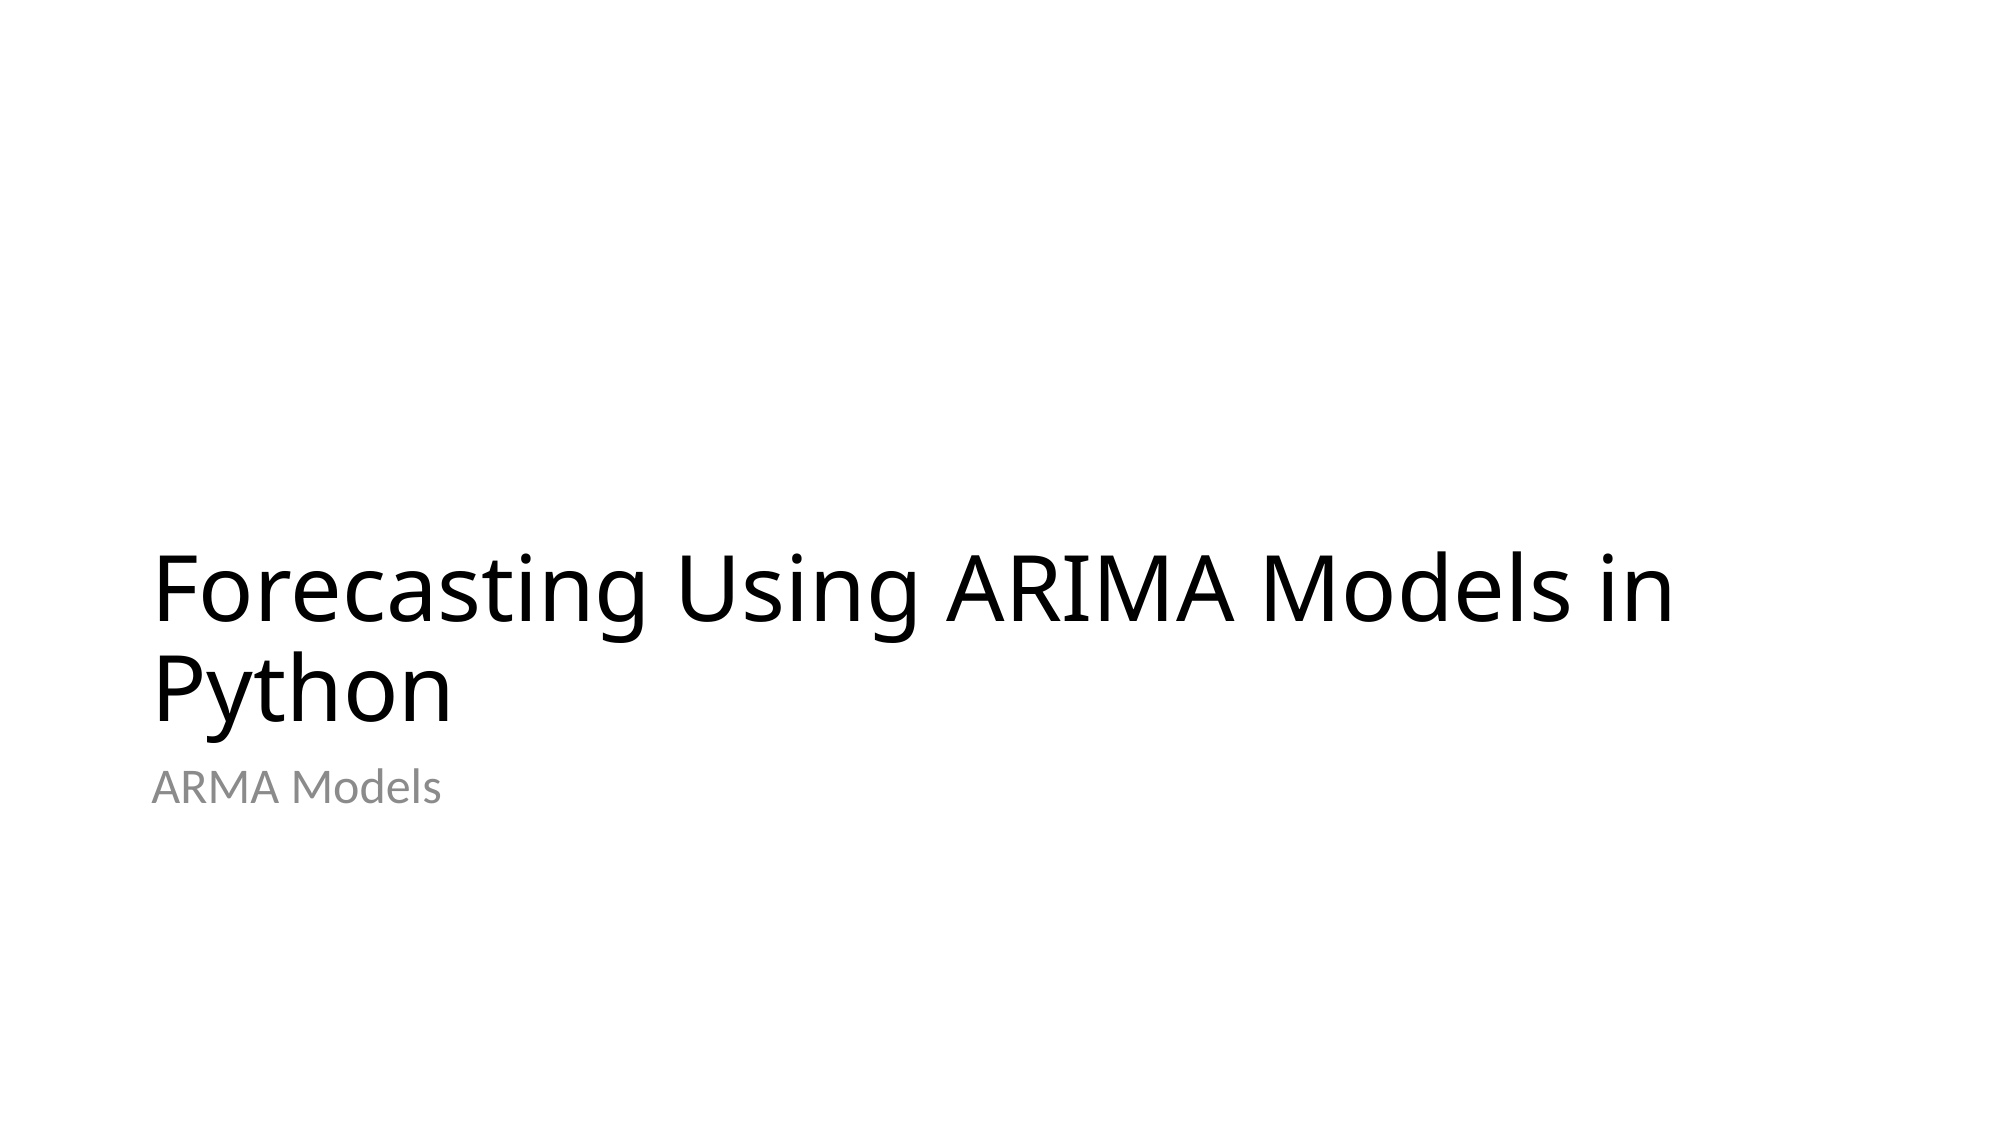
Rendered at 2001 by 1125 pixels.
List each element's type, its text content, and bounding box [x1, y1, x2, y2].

title Forecasting Using ARIMA Models in Python [136, 280, 1862, 749]
list ARMA Models [136, 752, 1862, 999]
